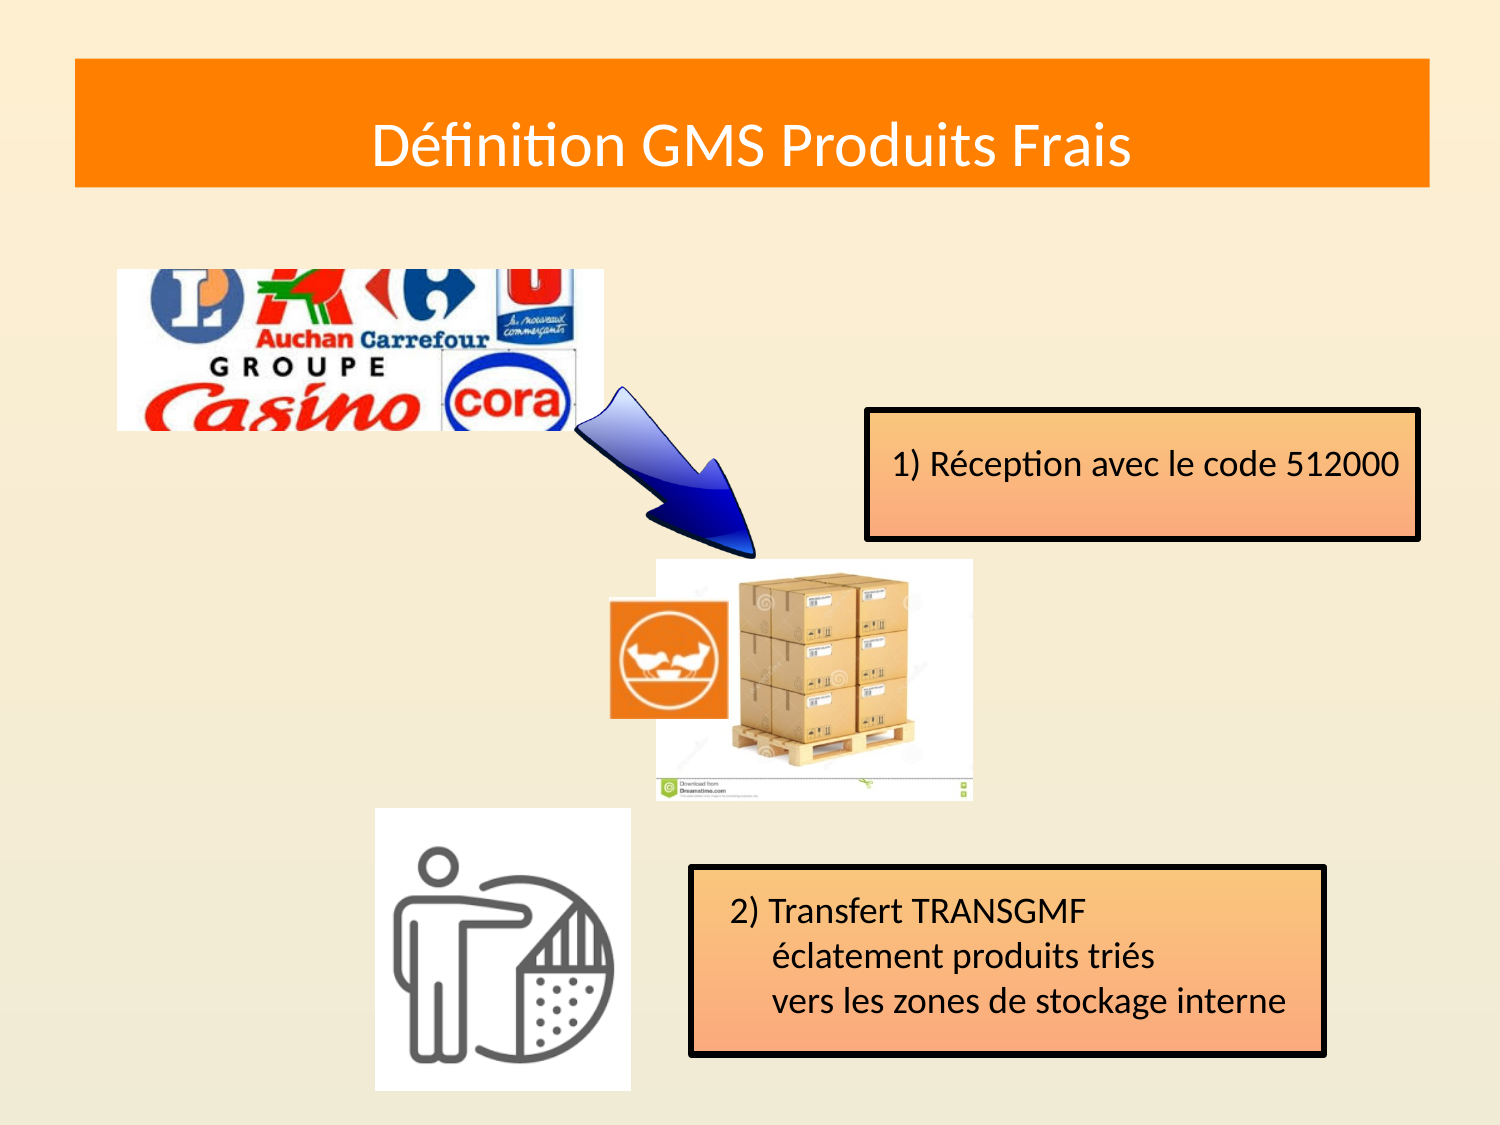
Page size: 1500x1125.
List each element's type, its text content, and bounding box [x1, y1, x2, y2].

text_box Définition GMS Produits Frais [75, 58, 1430, 188]
text_box [689, 865, 1326, 1057]
text_box 2) Transfert TRANSGMF éclatement produits triés vers les zones de stockage interne [714, 878, 1325, 1029]
text_box 1) Réception avec le code 512000 [876, 431, 1465, 492]
picture [374, 808, 631, 1091]
picture [116, 269, 973, 802]
subtitle [105, 246, 1266, 704]
text_box [865, 408, 1420, 541]
